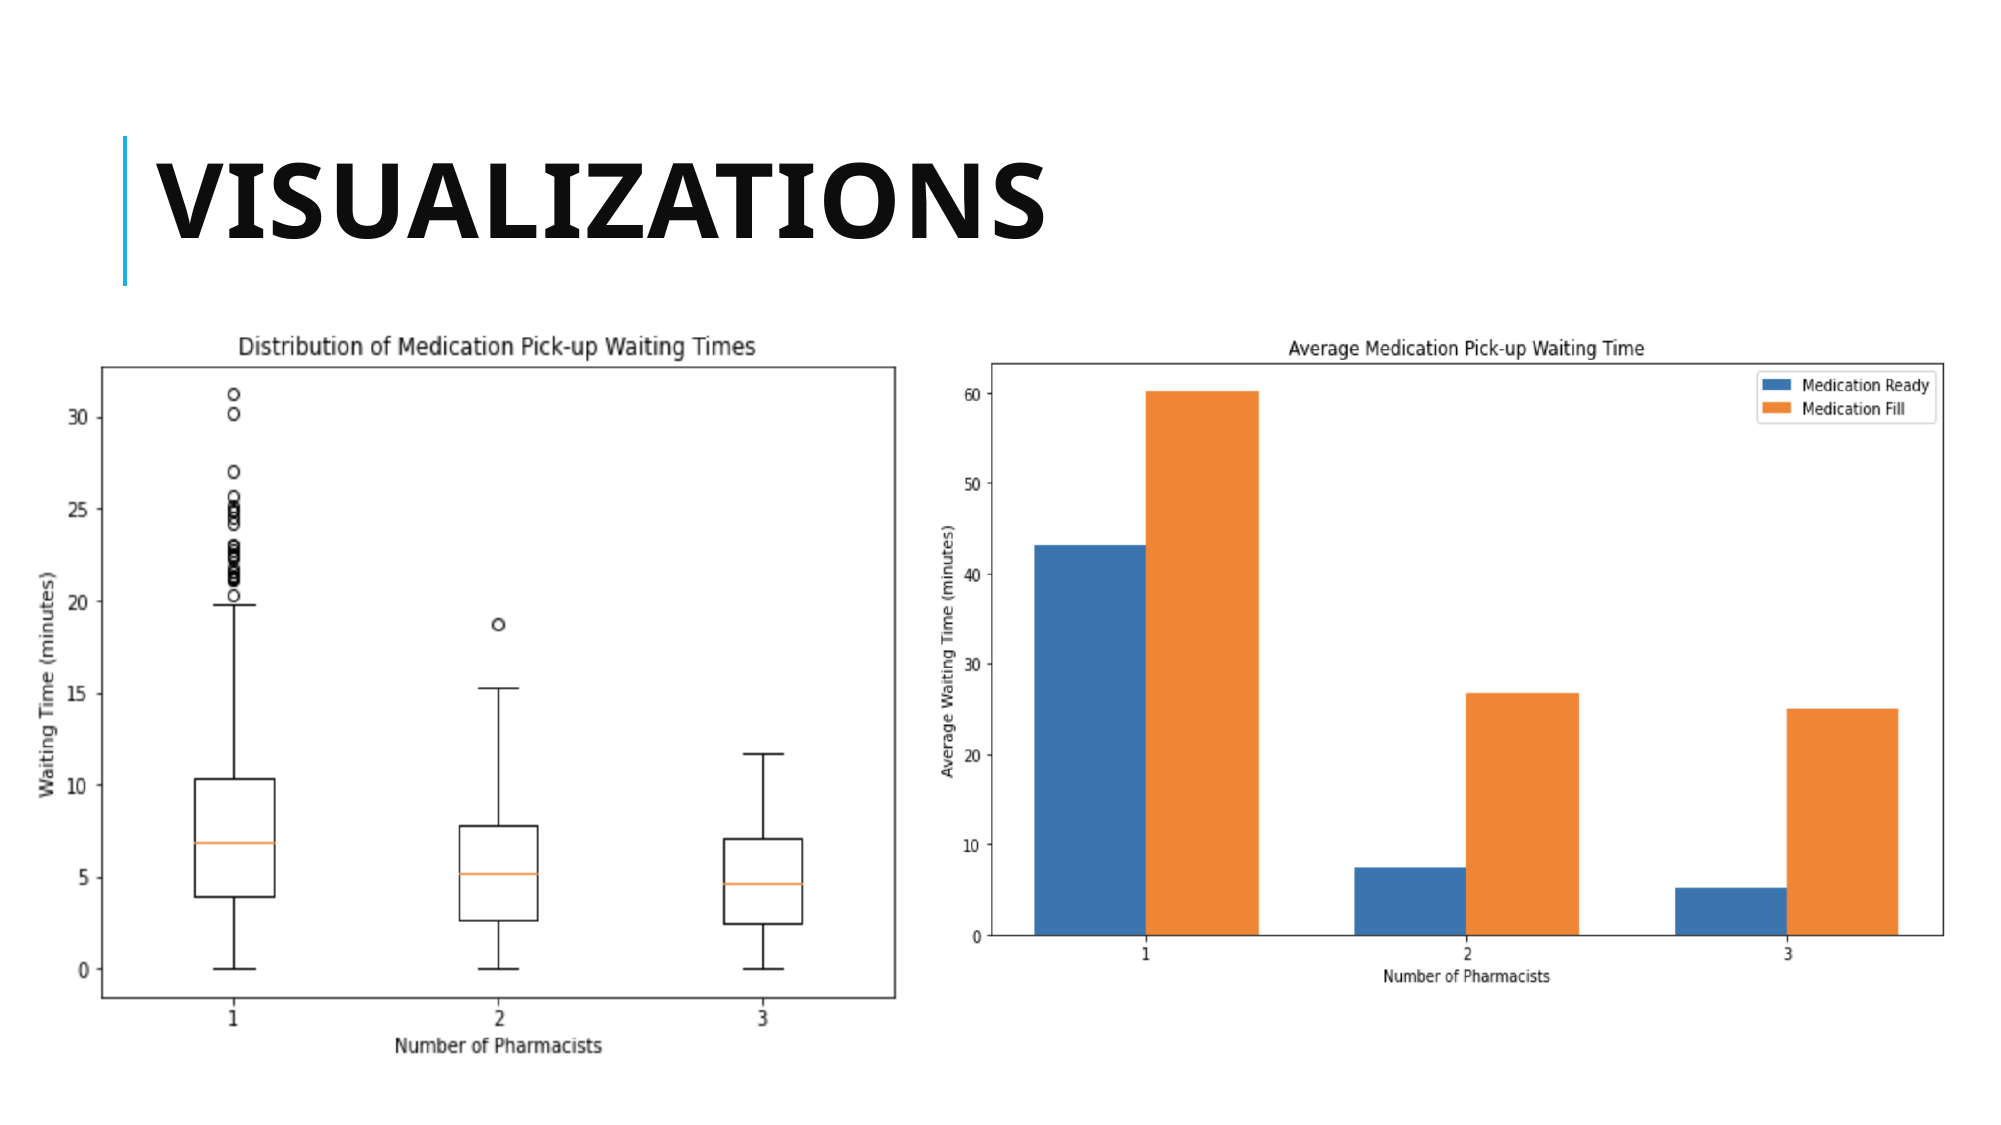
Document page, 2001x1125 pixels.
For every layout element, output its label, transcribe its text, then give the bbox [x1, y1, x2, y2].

picture [21, 308, 1979, 1068]
title Visualizations [141, 83, 1749, 267]
